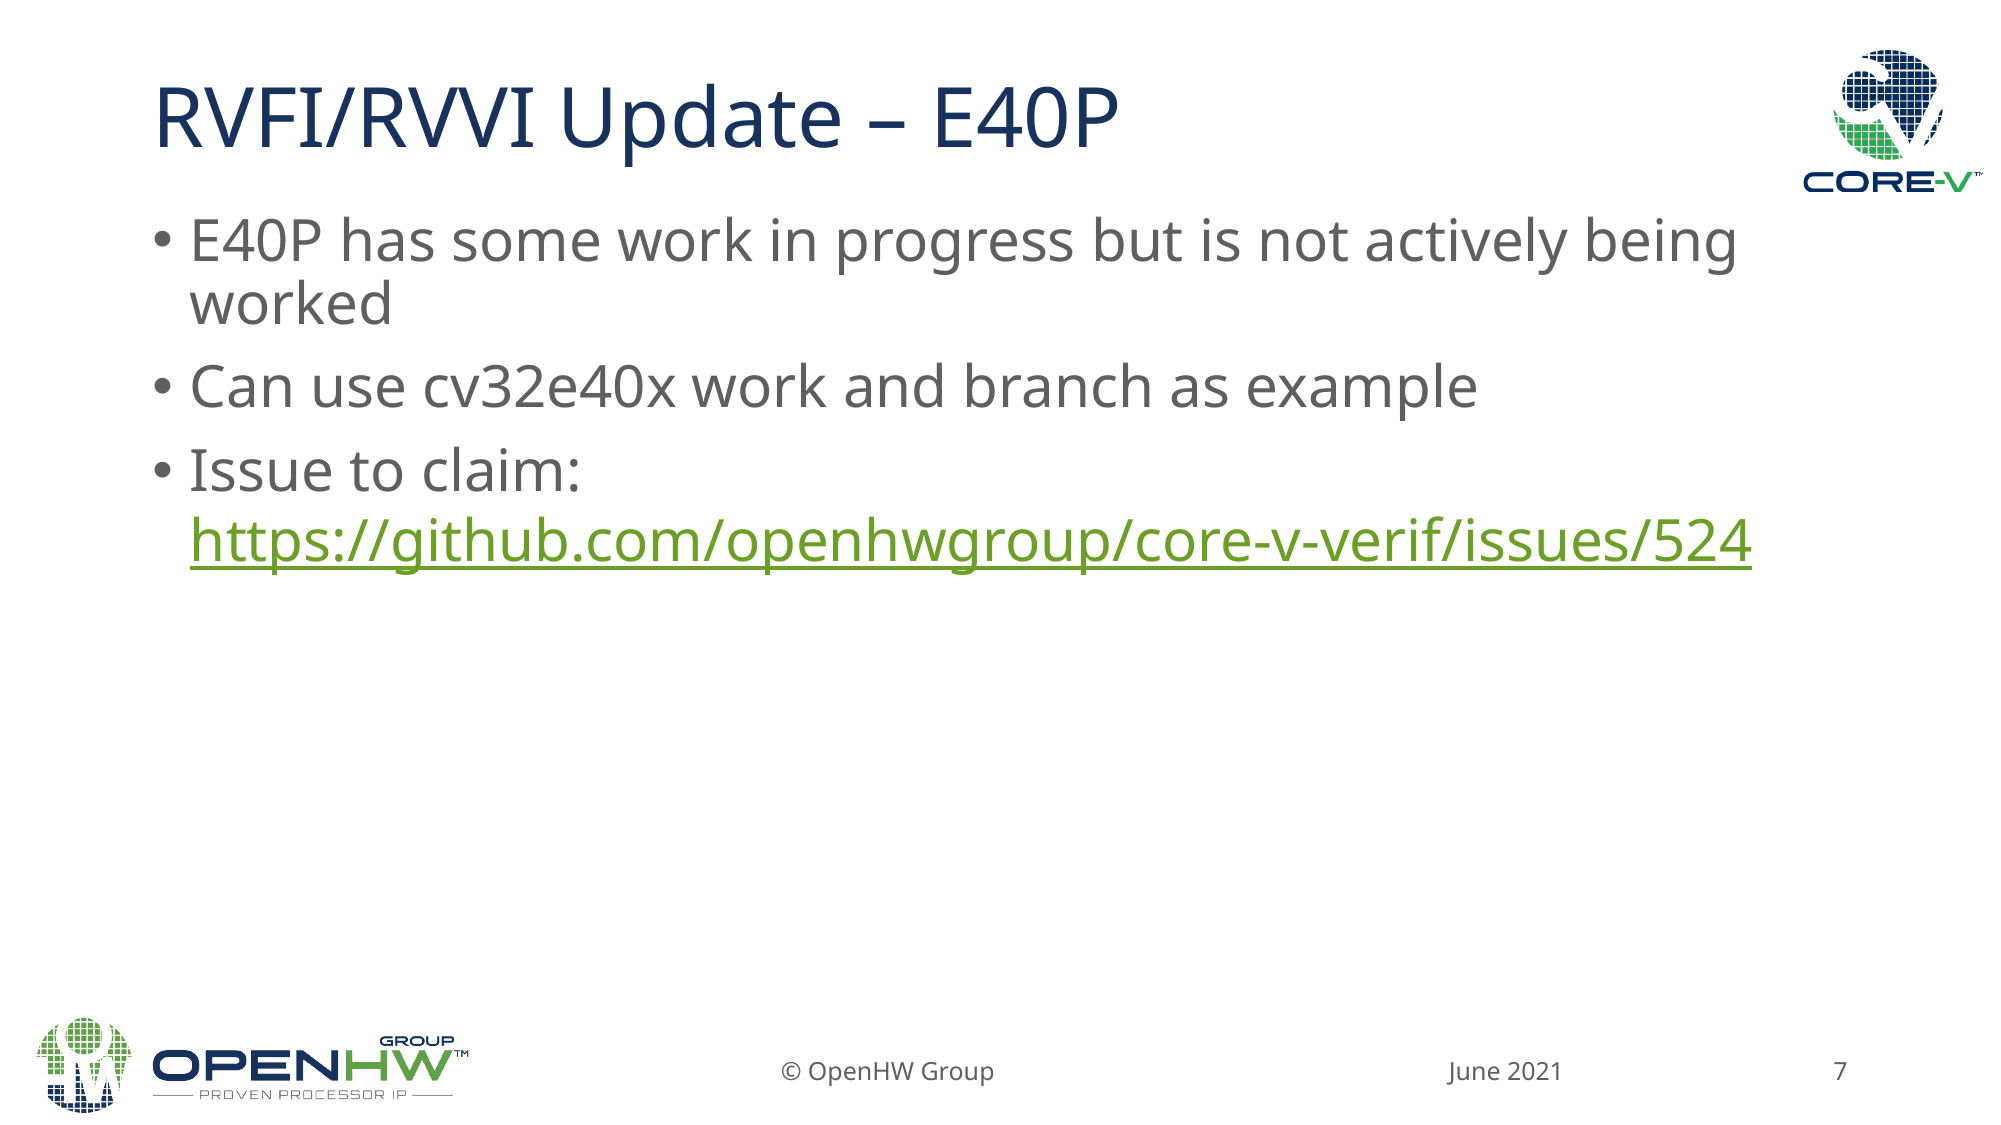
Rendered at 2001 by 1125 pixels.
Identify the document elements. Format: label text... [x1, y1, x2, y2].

list E40P has some work in progress but is not actively being worked Can use cv32e40x work and branch as example Issue to claim: https://github.com/openhwgroup/core-v-verif/issues/524 [137, 203, 1863, 1014]
picture [32, 1013, 473, 1117]
footer © OpenHW Group [550, 1042, 1226, 1103]
title RVFI/RVVI Update – E40P [137, 59, 1804, 181]
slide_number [1335, 1040, 1678, 1101]
slide_number 7 [1782, 1042, 1863, 1103]
